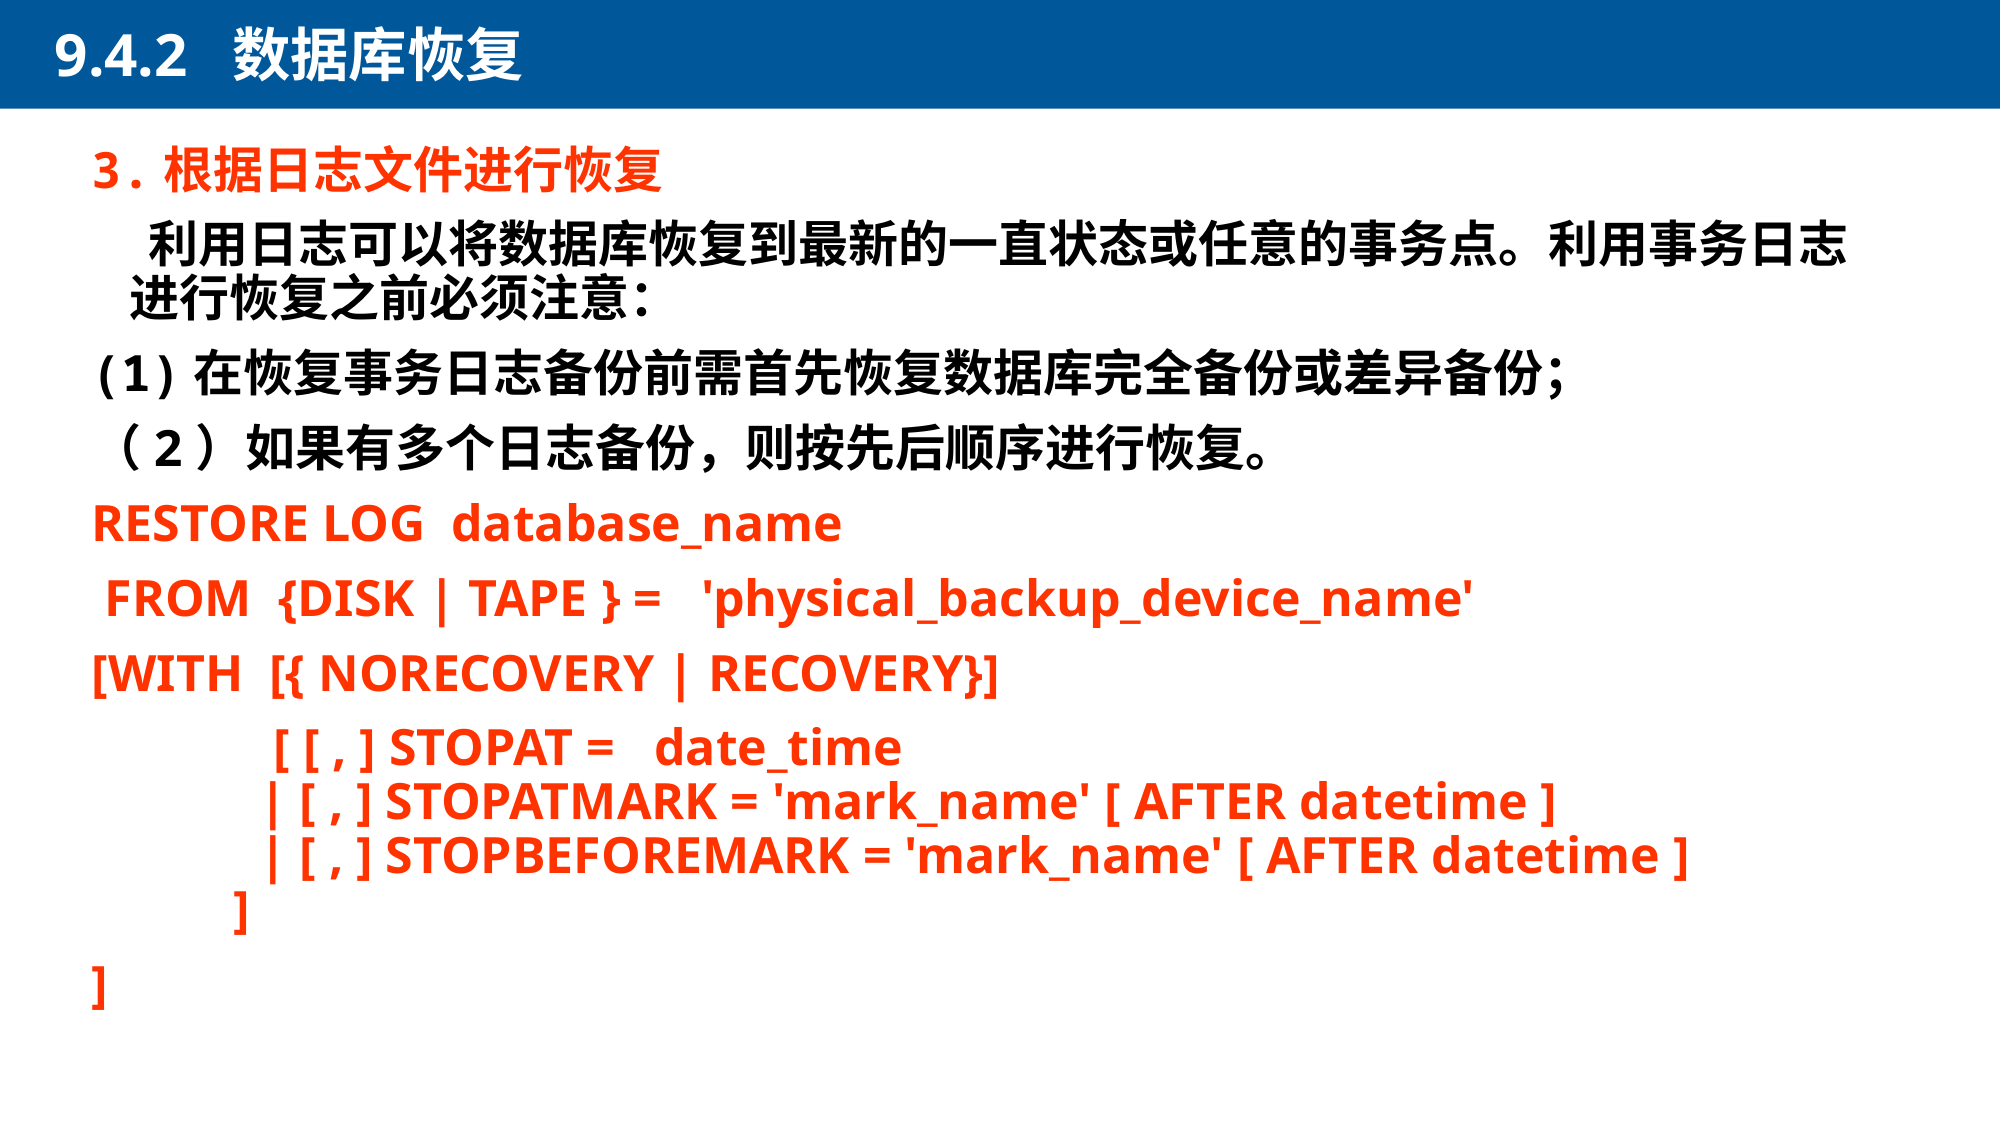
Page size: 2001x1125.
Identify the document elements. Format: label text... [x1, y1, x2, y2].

text_box 3.根据日志文件进行恢复 利用日志可以将数据库恢复到最新的一直状态或任意的事务点。利用事务日志进行恢复之前必须注意： (1)在恢复事务日志备份前需首先恢复数据库完全备份或差异备份； （2）如果有多个日志备份，则按先后顺序进行恢复。 RESTORE LOG database_name FROM {DISK | TAPE } = 'physical_backup_device_name' [WITH [{ NORECOVERY | RECOVERY}] [ [ , ] STOPAT = date_time | [ , ] STOPATMARK = 'mark_name' [ AFTER datetime ] | [ , ] STOPBEFOREMARK = 'mark_name' [ AFTER datetime ] ] ] [76, 137, 1884, 1125]
text_box [0, 0, 2000, 109]
text_box 9.4.2 数据库恢复 [40, 10, 870, 96]
